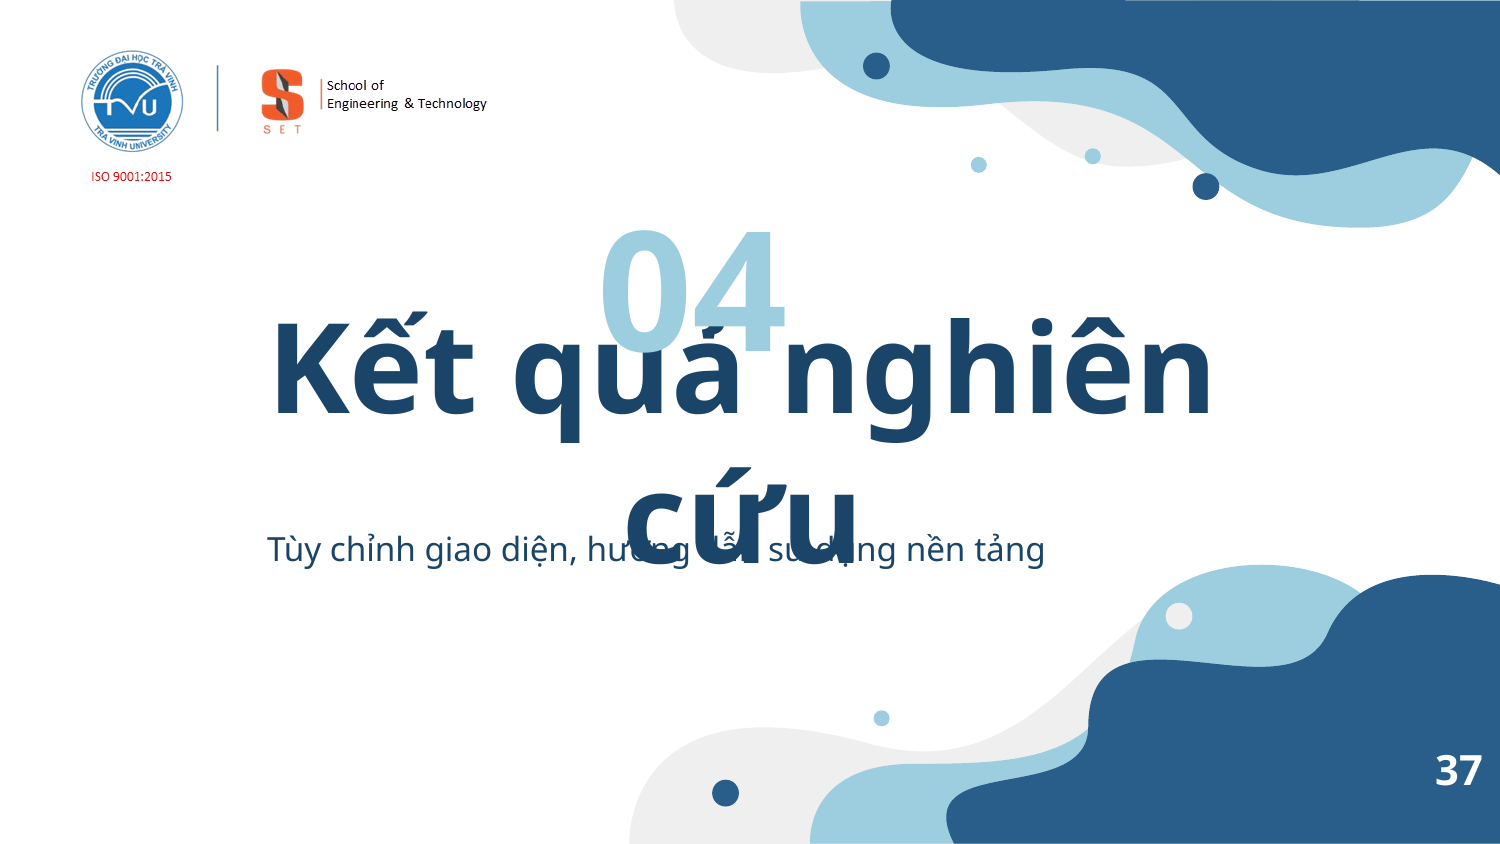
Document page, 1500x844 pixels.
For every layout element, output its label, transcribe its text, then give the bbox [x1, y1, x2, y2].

title 04 [452, 204, 934, 366]
subtitle Tùy chỉnh giao diện, hướng dẫn sử dụng nền tảng [116, 512, 1198, 584]
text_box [67, 35, 499, 194]
text_box 37 [1420, 736, 1500, 802]
title Kết quả nghiên cứu [116, 370, 1370, 506]
